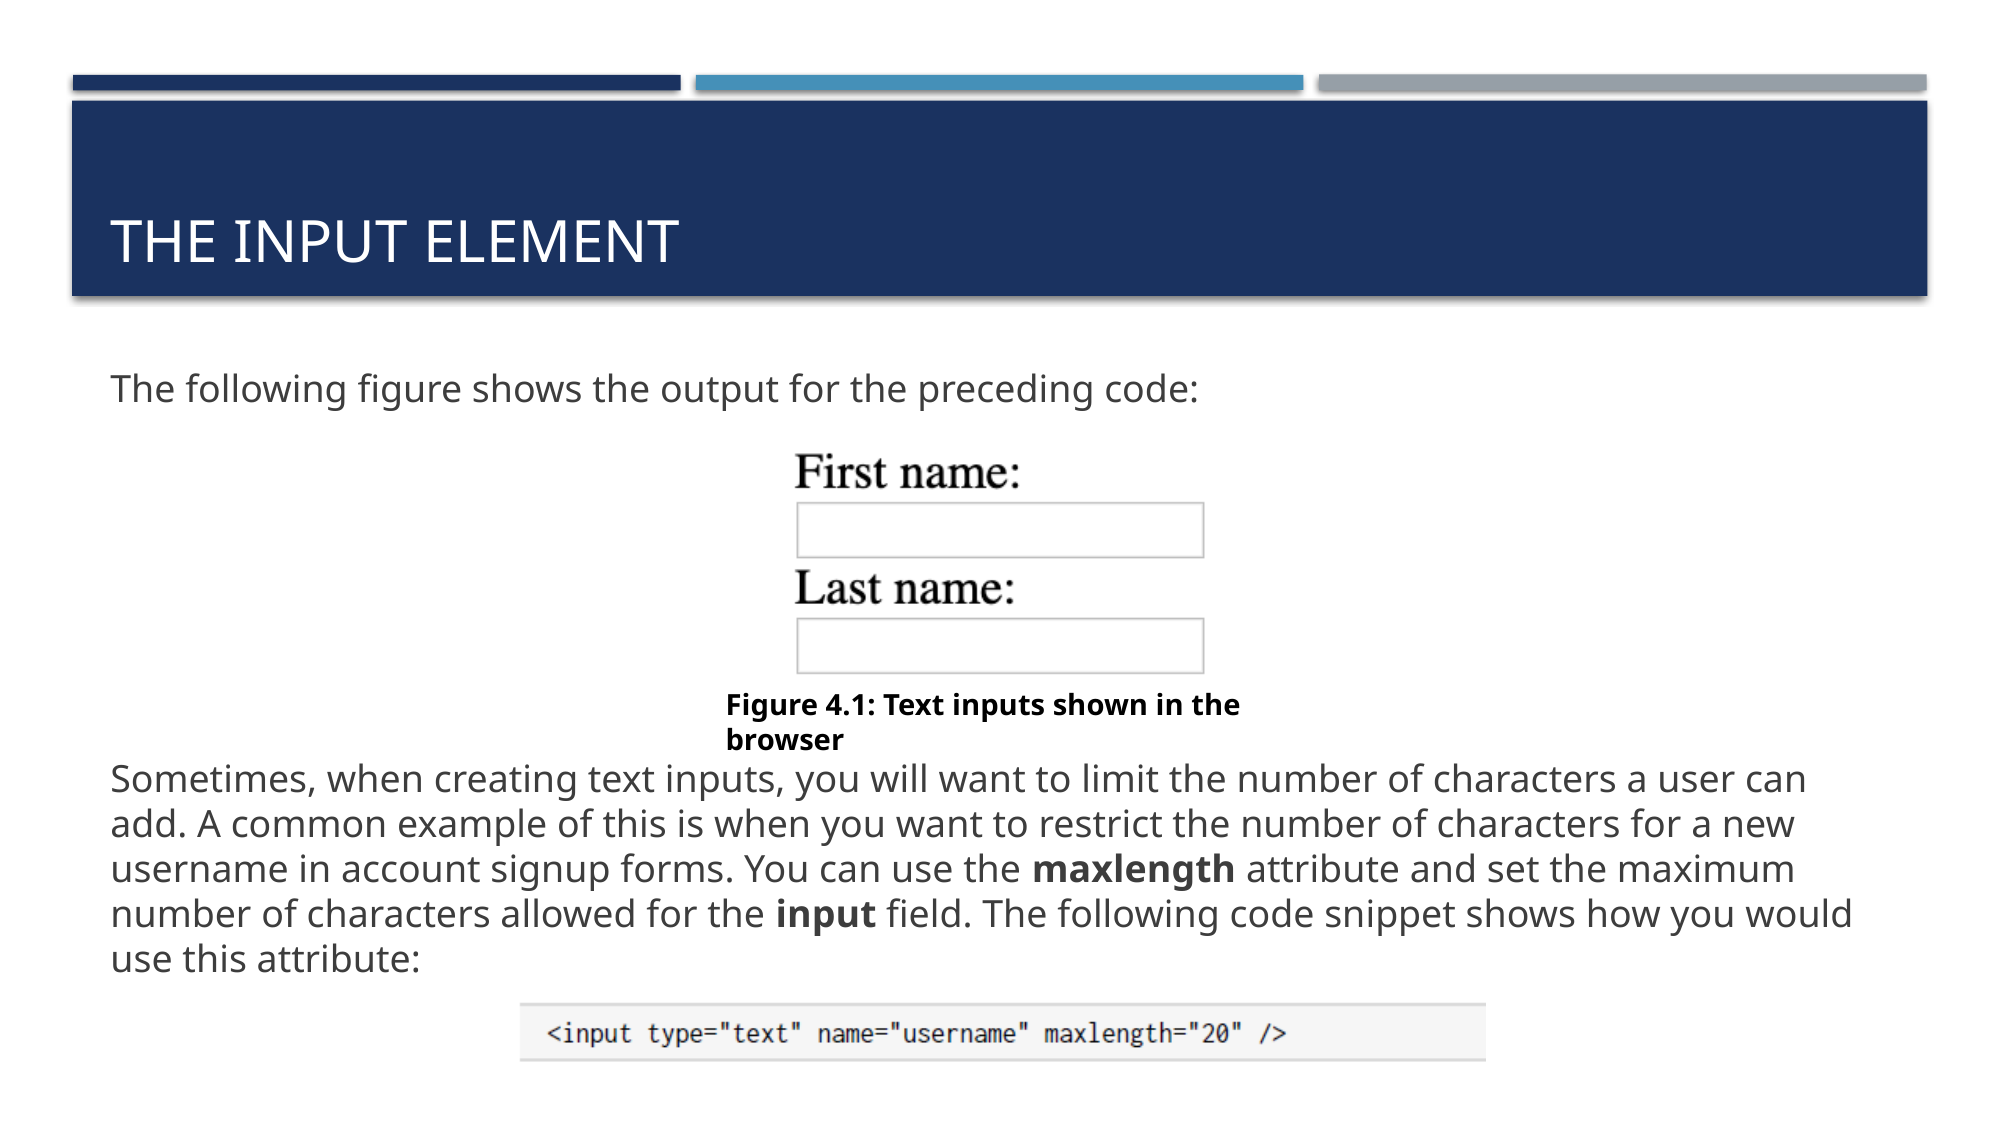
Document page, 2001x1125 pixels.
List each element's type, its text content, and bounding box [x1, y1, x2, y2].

text_box Figure 4.1: Text inputs shown in the browser [710, 678, 1289, 764]
title The input Element [95, 115, 1905, 282]
picture [513, 999, 1487, 1065]
list The following figure shows the output for the preceding code: Sometimes, when creating text inputs, you will want to limit the number of characters a user can add. A common example of this is when you want to restrict the number of characters for a new username in account signup forms. You can use the maxlength attribute and set the maximum number of characters allowed for the input field. The following code snippet shows how you would use this attribute: [95, 357, 1905, 1049]
picture [789, 445, 1211, 680]
